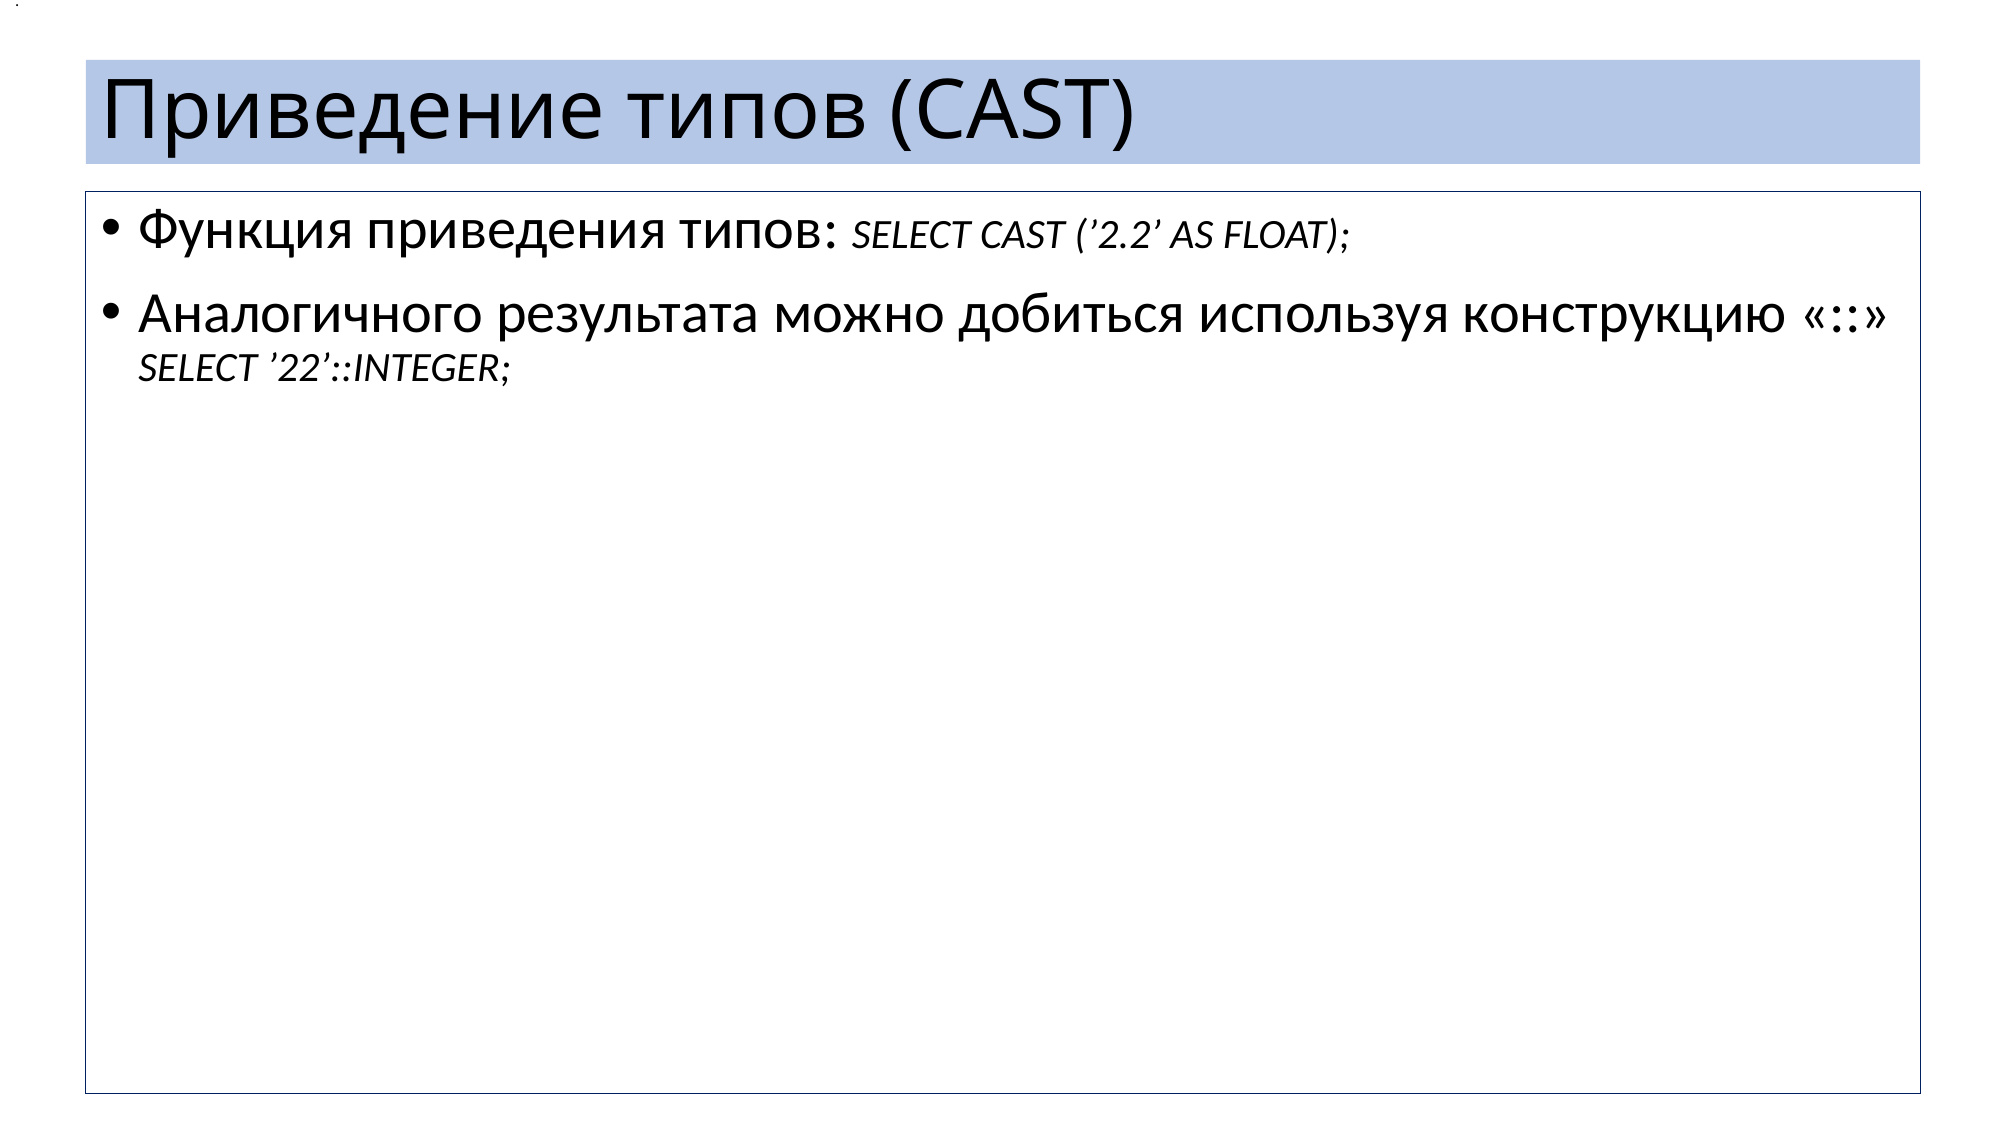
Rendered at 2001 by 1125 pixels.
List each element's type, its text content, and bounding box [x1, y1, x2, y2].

text_box . [0, 0, 39, 18]
title Приведение типов (CAST) [85, 59, 1921, 164]
list Функция приведения типов: SELECT CAST (’2.2’ AS FLOAT); Аналогичного результата можно добиться используя конструкцию «::» SELECT ’22’::INTEGER; [85, 191, 1921, 1094]
